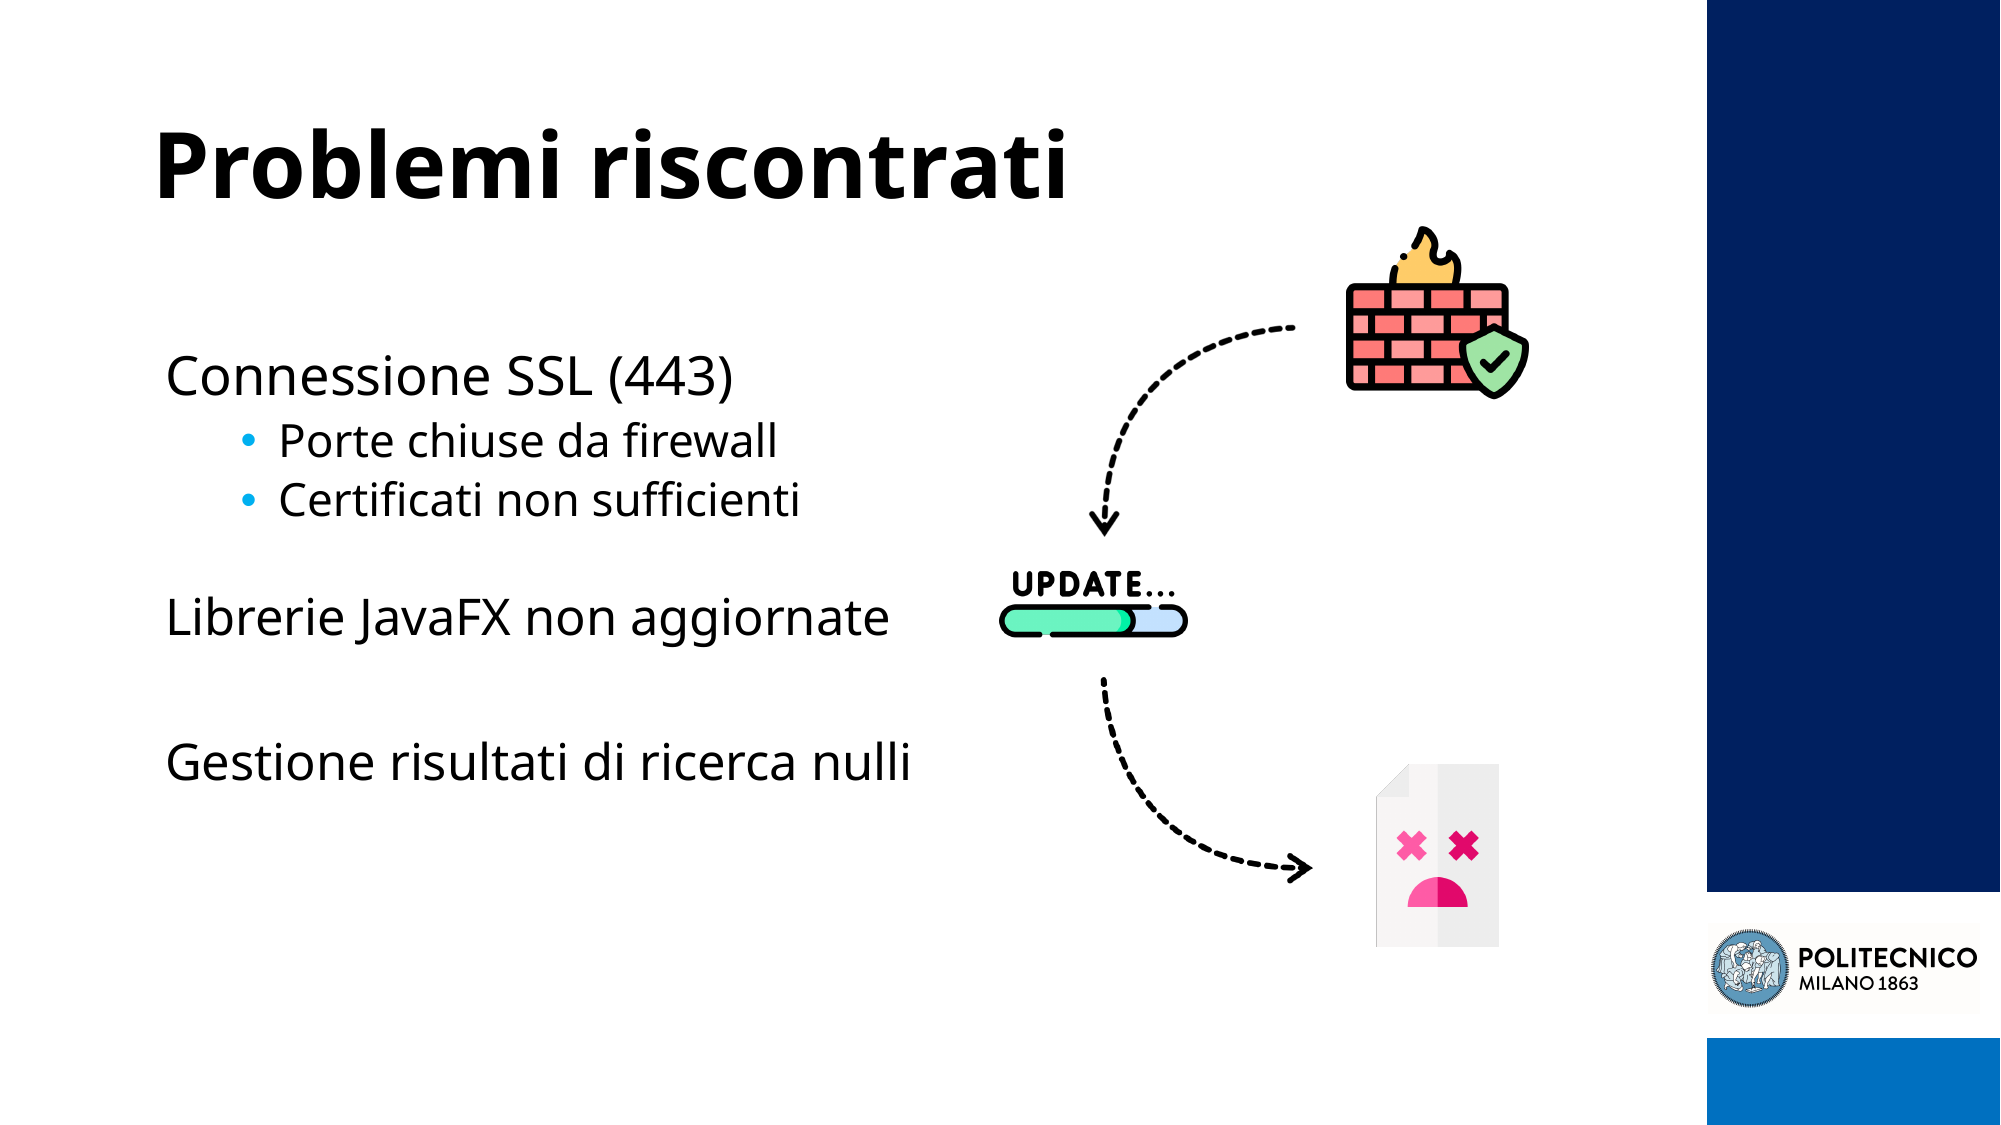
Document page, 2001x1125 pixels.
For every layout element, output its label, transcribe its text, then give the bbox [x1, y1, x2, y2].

title Problemi riscontrati [137, 59, 1707, 278]
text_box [999, 220, 1529, 948]
text_box Librerie JavaFX non aggiornate Gestione risultati di ricerca nulli [150, 584, 997, 802]
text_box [1707, 0, 2000, 1125]
list Connessione SSL (443) Porte chiuse da firewall Certificati non sufficienti [150, 341, 997, 559]
